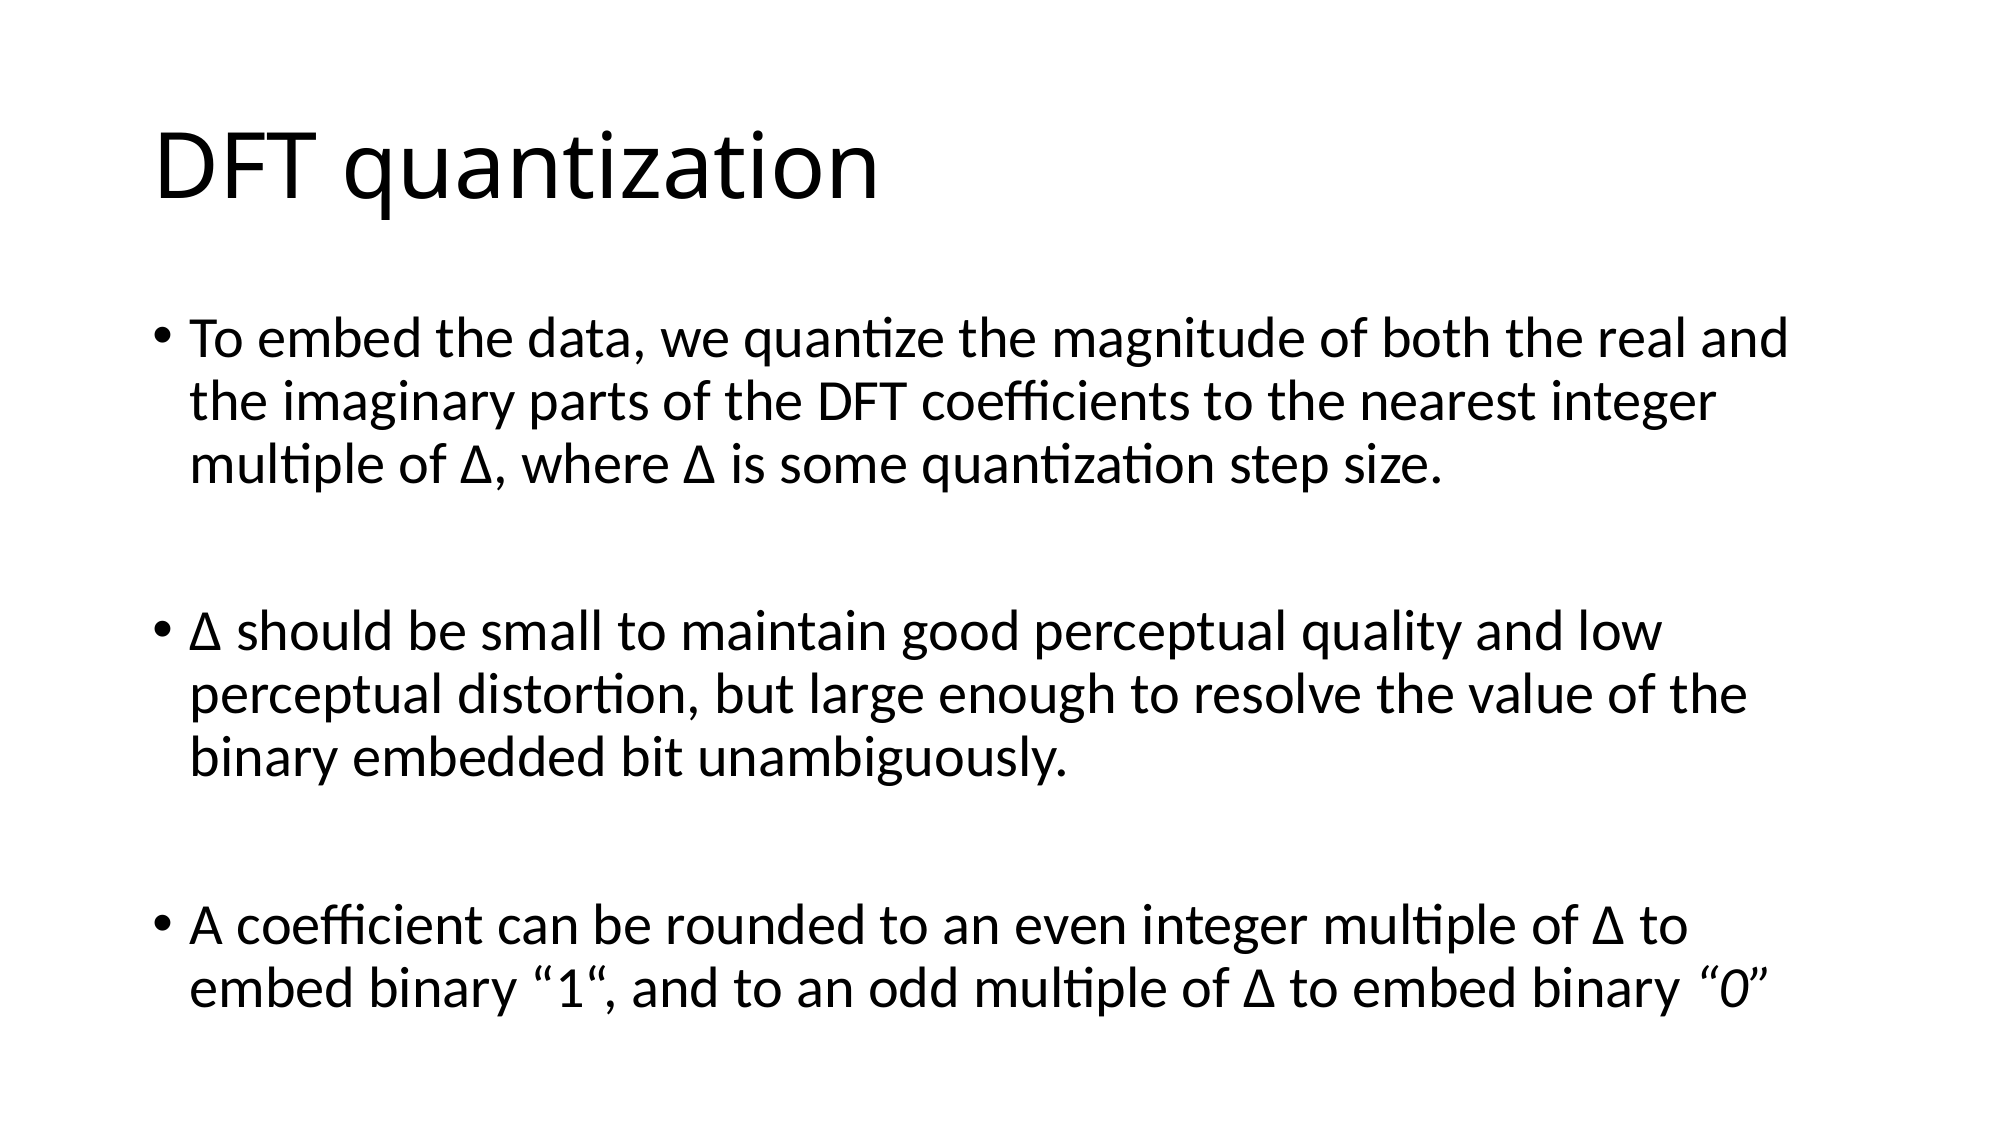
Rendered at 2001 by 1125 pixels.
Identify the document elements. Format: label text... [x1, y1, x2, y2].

title DFT quantization [137, 59, 1863, 278]
list To embed the data, we quantize the magnitude of both the real and the imaginary parts of the DFT coefficients to the nearest integer multiple of ∆, where ∆ is some quantization step size. ∆ should be small to maintain good perceptual quality and low perceptual distortion, but large enough to resolve the value of the binary embedded bit unambiguously. A coefficient can be rounded to an even integer multiple of ∆ to embed binary “1“, and to an odd multiple of ∆ to embed binary “0” [137, 299, 1863, 1100]
